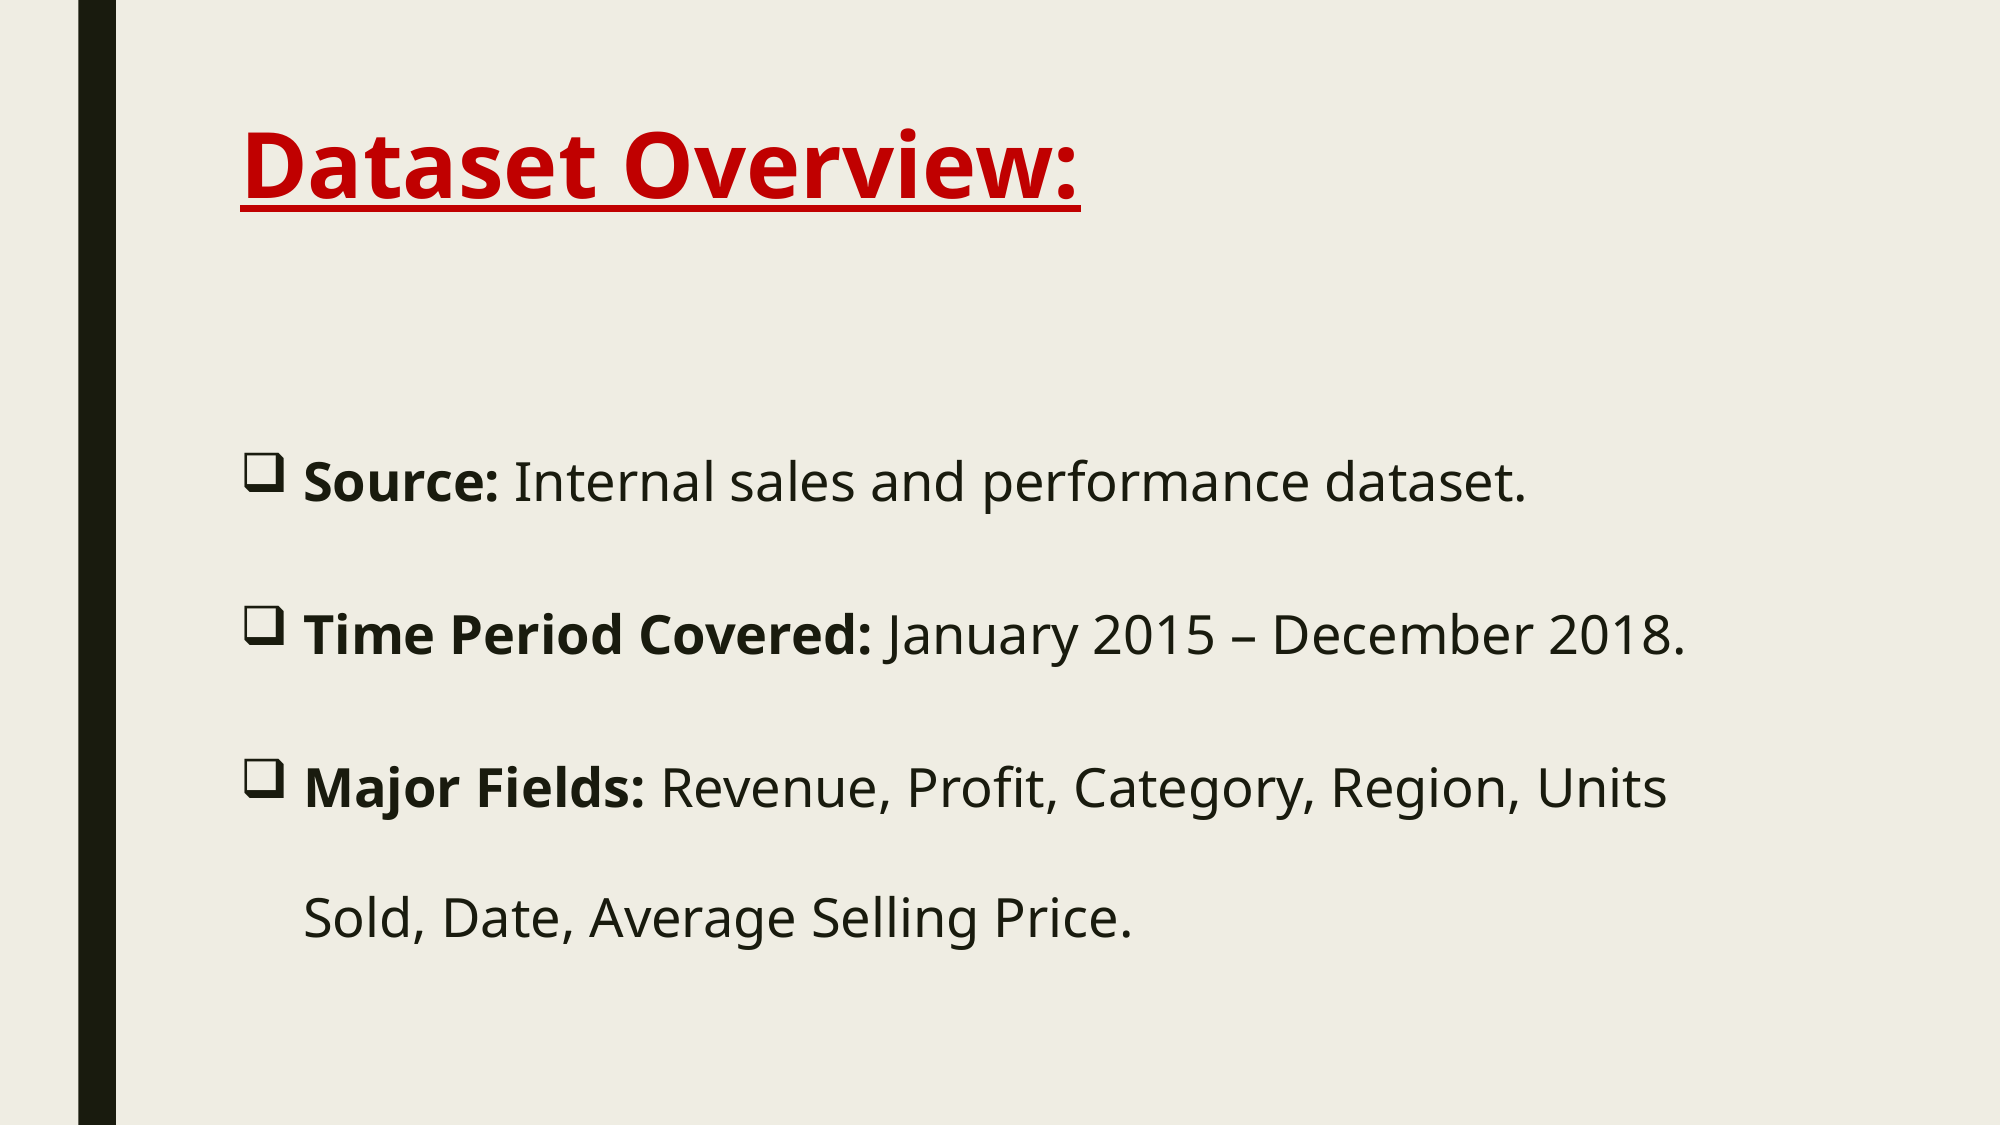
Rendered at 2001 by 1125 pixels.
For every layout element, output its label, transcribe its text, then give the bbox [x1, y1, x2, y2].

list Source: Internal sales and performance dataset. Time Period Covered: January 2015 – December 2018. Major Fields: Revenue, Profit, Category, Region, Units Sold, Date, Average Selling Price. [225, 375, 1800, 963]
title Dataset Overview: [225, 112, 1800, 357]
